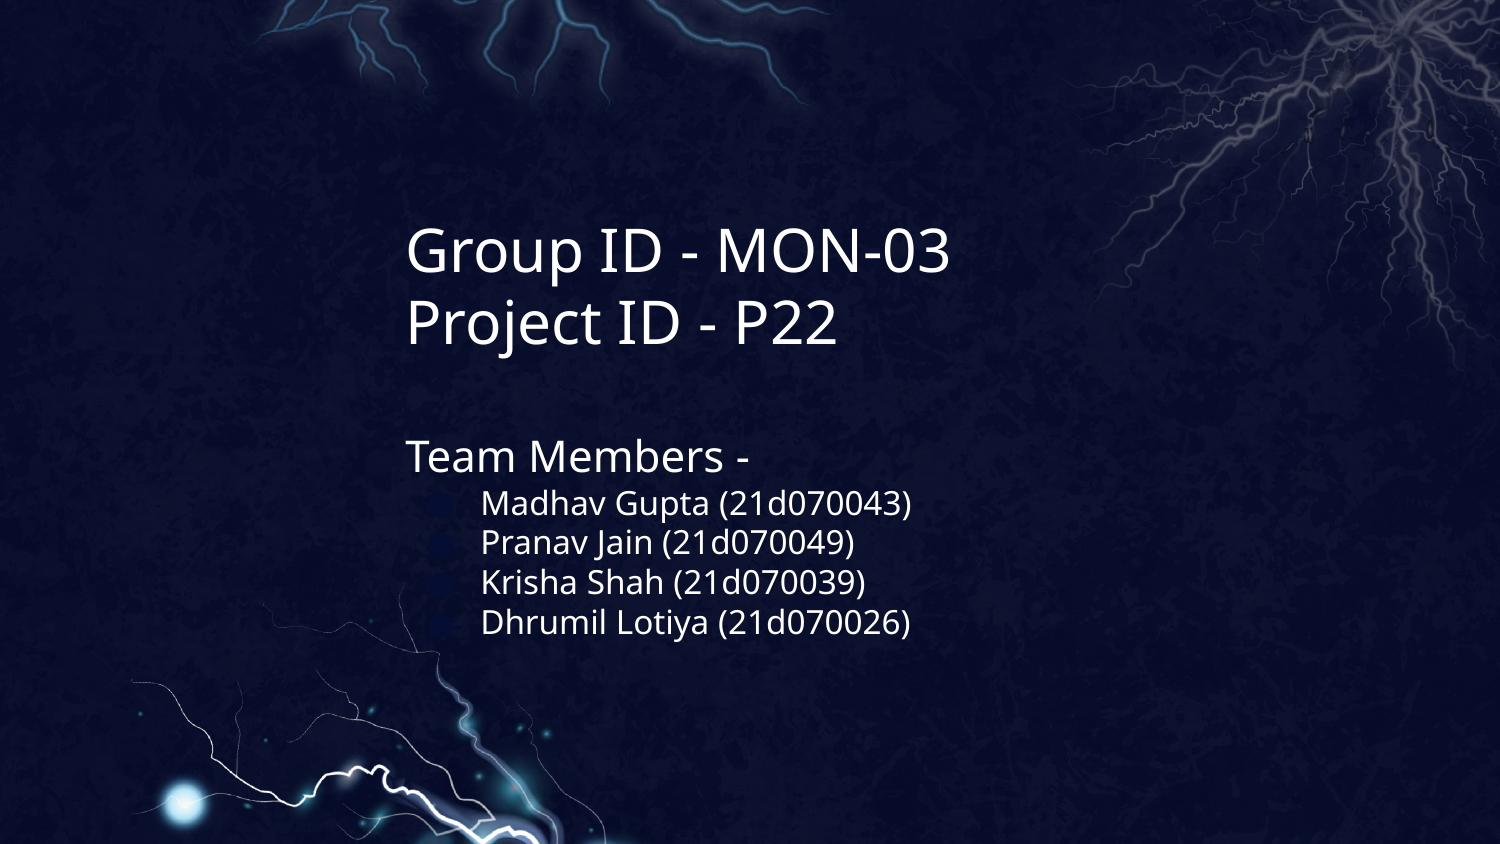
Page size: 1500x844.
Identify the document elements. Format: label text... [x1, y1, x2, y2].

title Group ID - MON-03 Project ID - P22 Team Members - Madhav Gupta (21d070043) Pranav Jain (21d070049) Krisha Shah (21d070039) Dhrumil Lotiya (21d070026) [390, 196, 1110, 677]
picture [39, 444, 808, 844]
